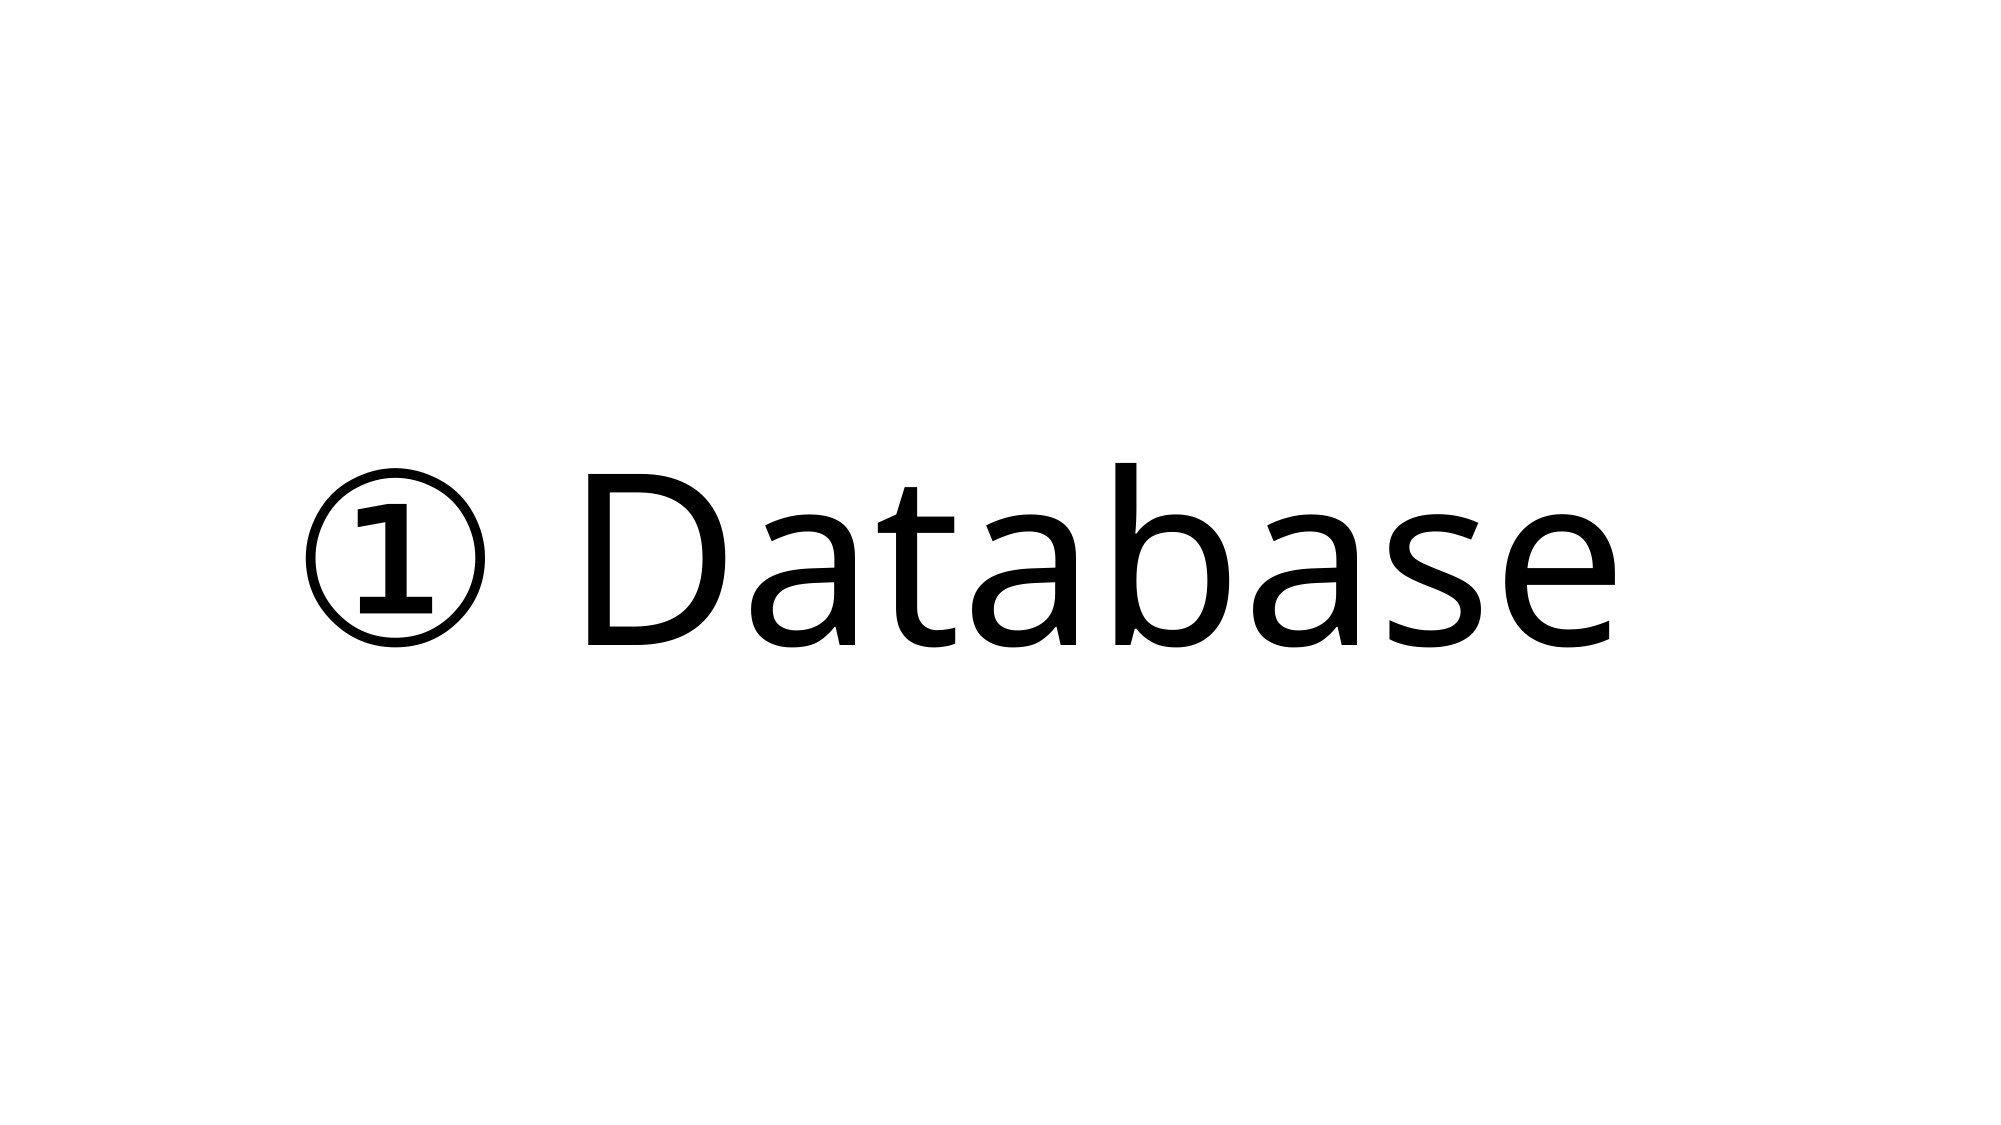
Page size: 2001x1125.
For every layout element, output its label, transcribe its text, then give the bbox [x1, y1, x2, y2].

text_box ① Database [273, 598, 1707, 705]
